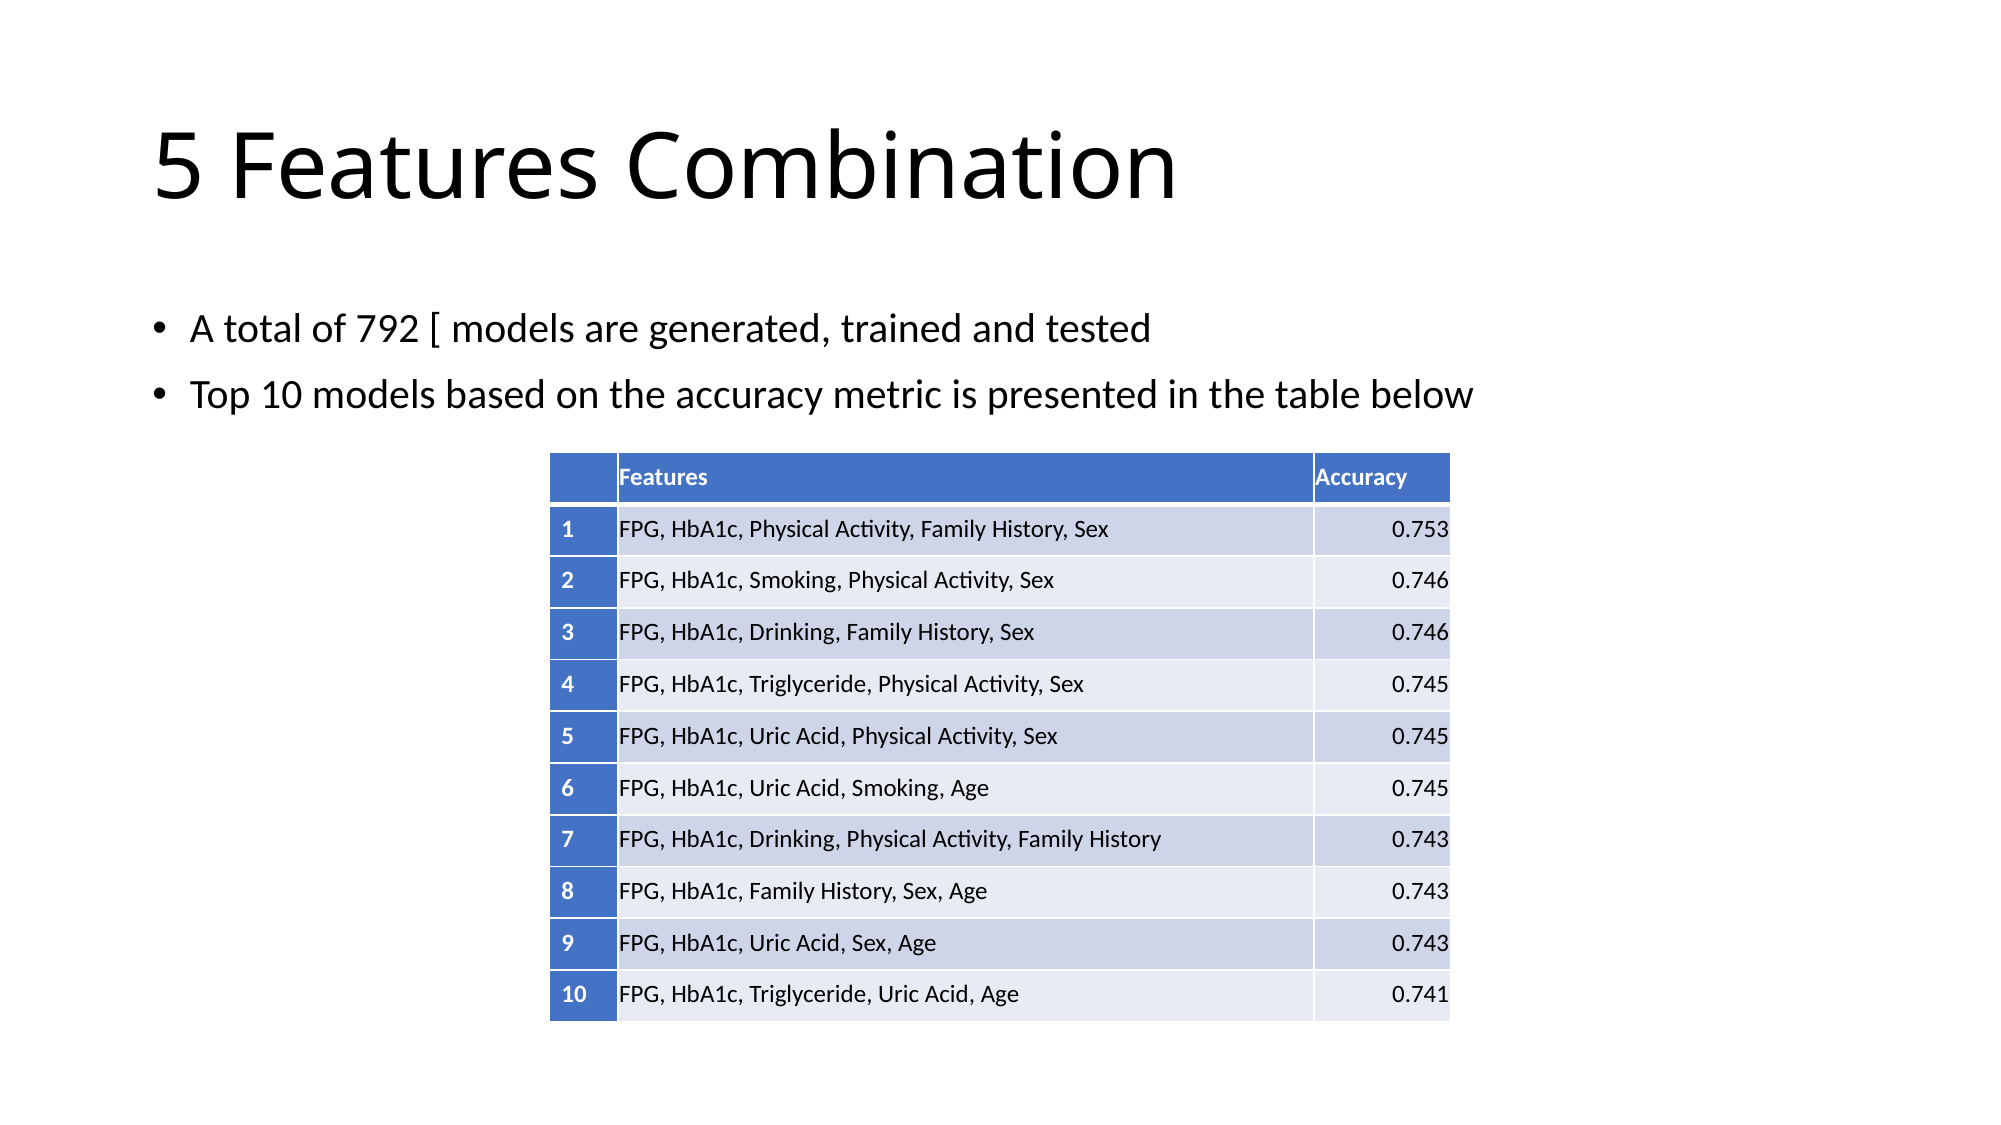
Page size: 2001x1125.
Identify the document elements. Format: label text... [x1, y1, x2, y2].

table_cell FPG, HbA1c, Triglyceride, Physical Activity, Sex [619, 660, 1313, 710]
table_cell 0.743 [1315, 867, 1450, 917]
table_cell 9 [550, 919, 617, 969]
table_cell 3 [550, 609, 617, 659]
table_cell FPG, HbA1c, Physical Activity, Family History, Sex [619, 507, 1313, 555]
table_cell 2 [550, 557, 617, 607]
table_cell 8 [550, 867, 617, 917]
table_cell FPG, HbA1c, Uric Acid, Smoking, Age [619, 764, 1313, 814]
table_cell FPG, HbA1c, Uric Acid, Sex, Age [619, 919, 1313, 969]
table_cell 7 [550, 816, 617, 866]
table_cell 6 [550, 764, 617, 814]
table_cell 5 [550, 712, 617, 762]
table_cell 0.745 [1315, 764, 1450, 814]
table_cell 1 [550, 507, 617, 555]
table_cell FPG, HbA1c, Uric Acid, Physical Activity, Sex [619, 712, 1313, 762]
table_cell FPG, HbA1c, Family History, Sex, Age [619, 867, 1313, 917]
table_cell FPG, HbA1c, Smoking, Physical Activity, Sex [619, 557, 1313, 607]
table_cell 4 [550, 660, 617, 710]
table_cell 0.745 [1315, 660, 1450, 710]
table_cell 0.745 [1315, 712, 1450, 762]
table_cell 0.753 [1315, 507, 1450, 555]
table_cell FPG, HbA1c, Drinking, Family History, Sex [619, 609, 1313, 659]
table_header [550, 453, 617, 502]
table_cell 0.743 [1315, 919, 1450, 969]
table_cell 10 [550, 971, 617, 1021]
table_header Accuracy [1315, 453, 1450, 502]
table_header Features [619, 453, 1313, 502]
table_cell 0.746 [1315, 609, 1450, 659]
title 5 Features Combination [137, 59, 1863, 278]
table_cell 0.743 [1315, 816, 1450, 866]
table_cell FPG, HbA1c, Drinking, Physical Activity, Family History [619, 816, 1313, 866]
table_cell 0.746 [1315, 557, 1450, 607]
table_cell 0.741 [1315, 971, 1450, 1021]
table_cell FPG, HbA1c, Triglyceride, Uric Acid, Age [619, 971, 1313, 1021]
